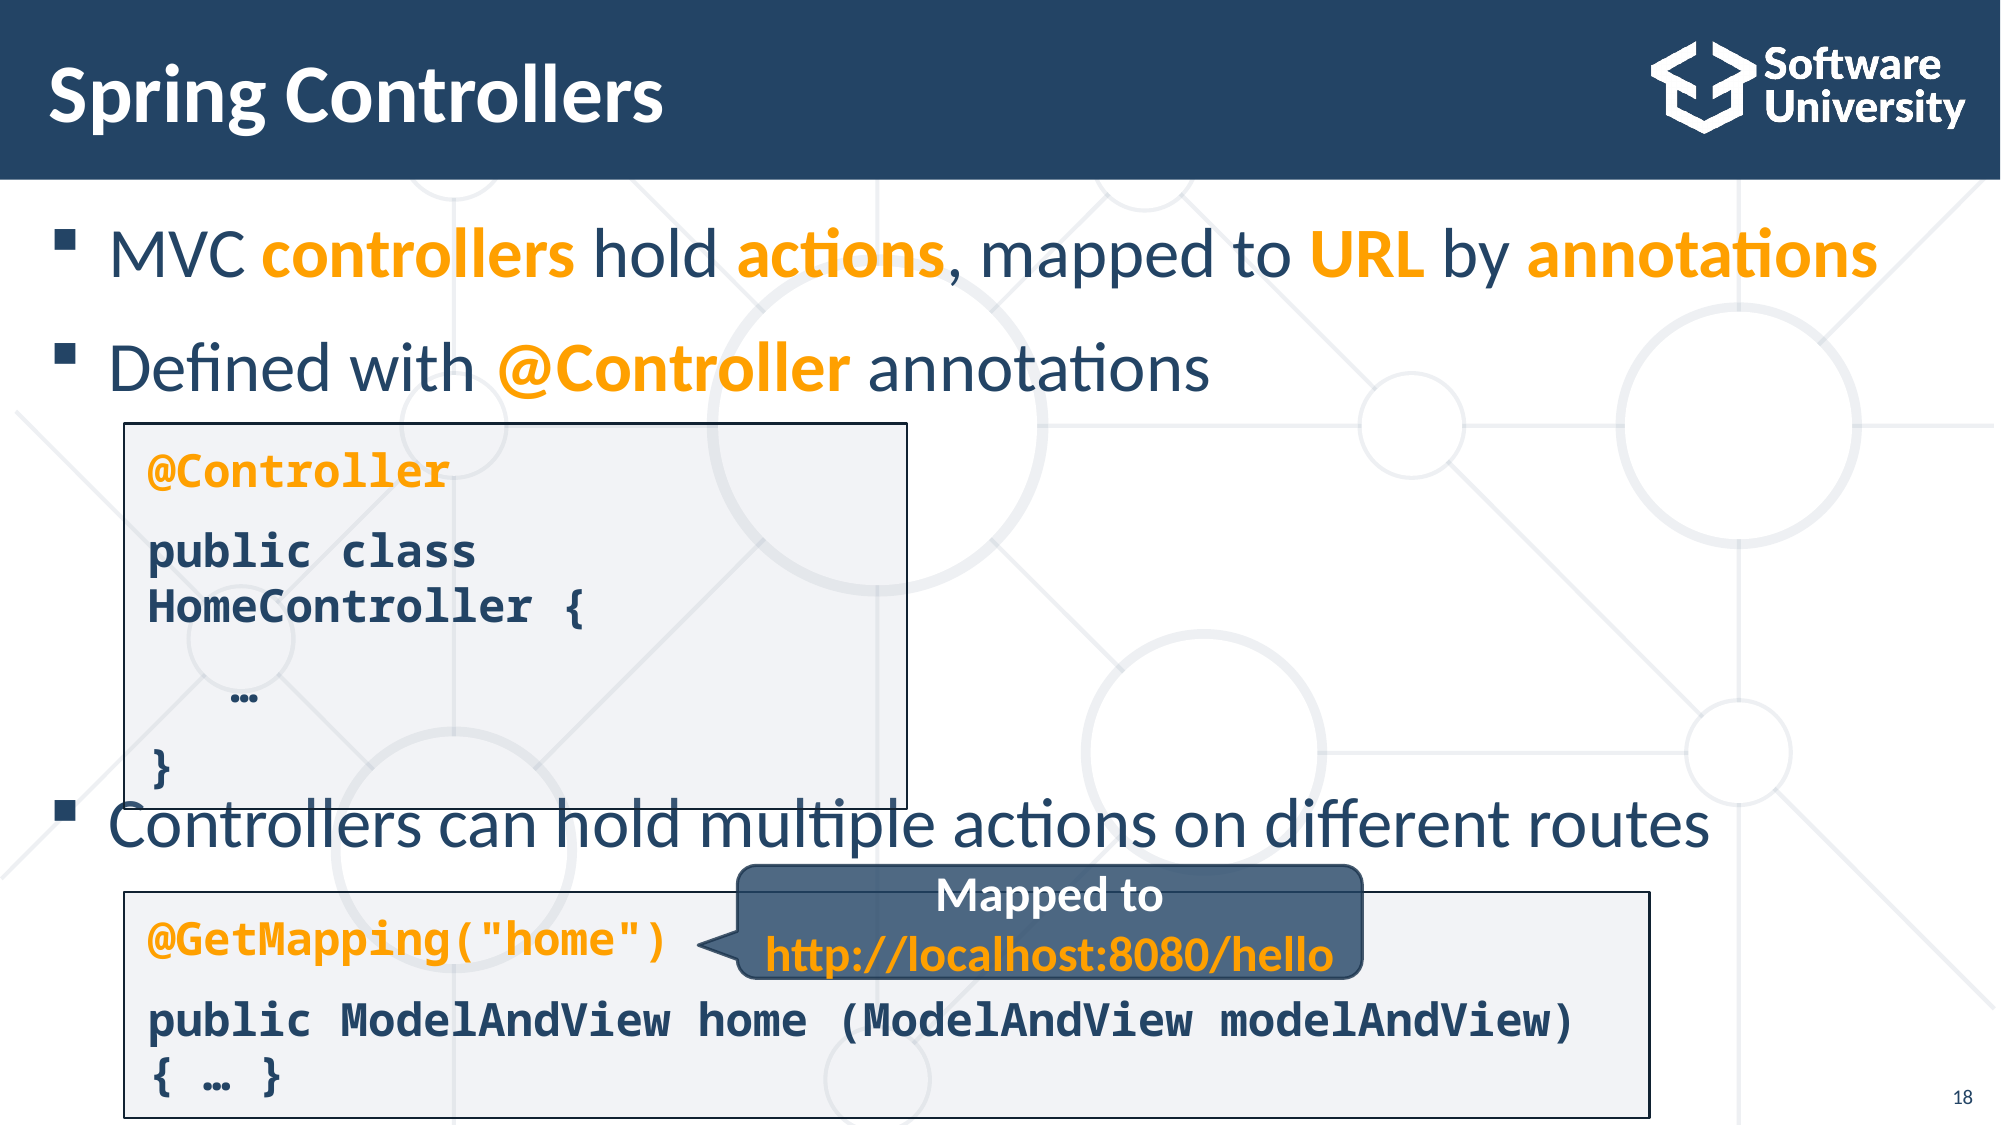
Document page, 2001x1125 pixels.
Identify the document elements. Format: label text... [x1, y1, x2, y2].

list MVC controllers hold actions, mapped to URL by annotations Defined with @Controller annotations Controllers can hold multiple actions on different routes [31, 196, 1970, 1104]
text_box @Controller public class HomeController { … } [124, 423, 907, 809]
title Spring Controllers [31, 16, 1625, 162]
picture [1651, 41, 1966, 134]
text_box @GetMapping("home") public ModelAndView home (ModelAndView modelAndView) { … } [124, 892, 1650, 1118]
slide_number 18 [1927, 1067, 1989, 1117]
text_box Mapped to http://localhost:8080/hello [696, 863, 1365, 981]
